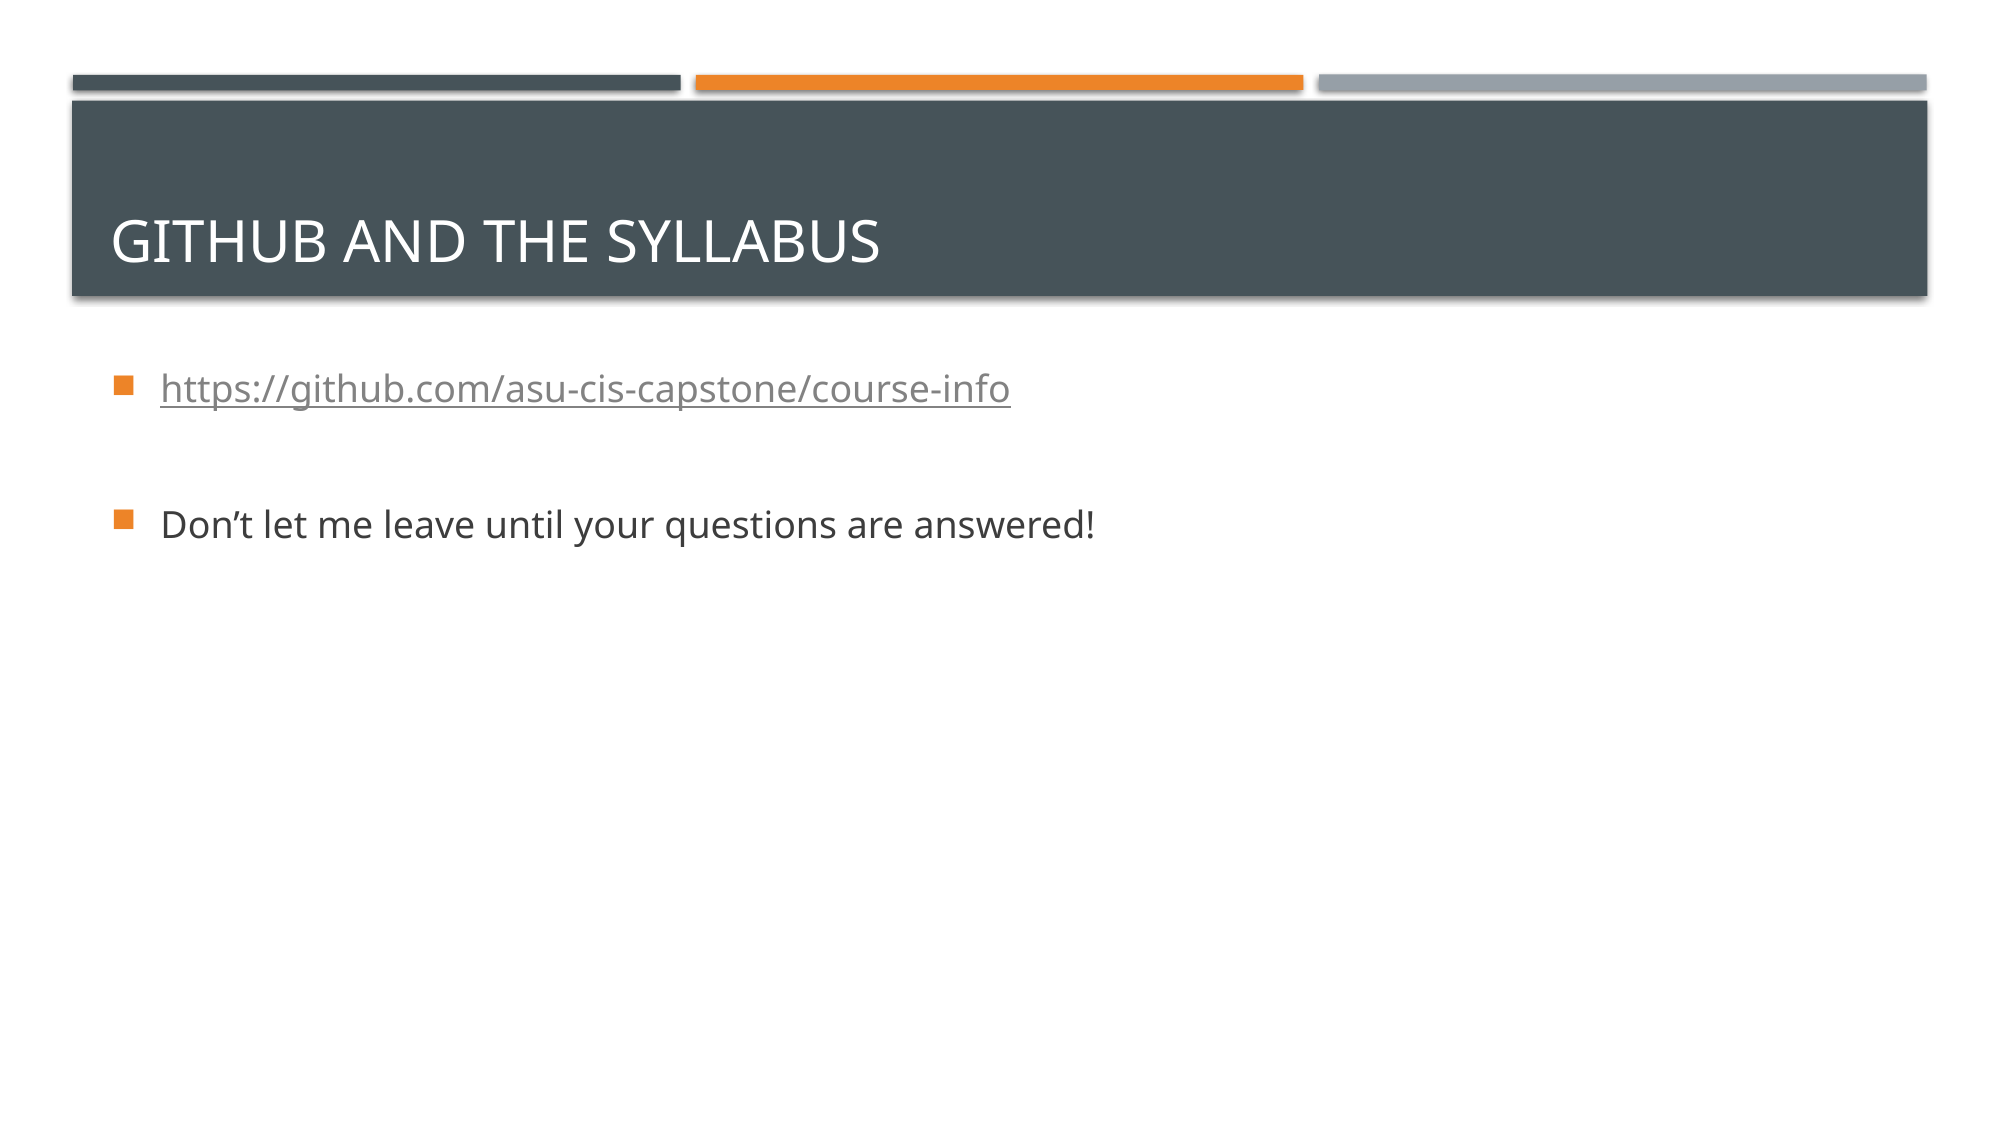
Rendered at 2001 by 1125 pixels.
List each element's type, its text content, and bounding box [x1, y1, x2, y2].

title Github and the syllabus [95, 115, 1905, 282]
list https://github.com/asu-cis-capstone/course-info Don’t let me leave until your questions are answered! [95, 357, 1905, 962]
